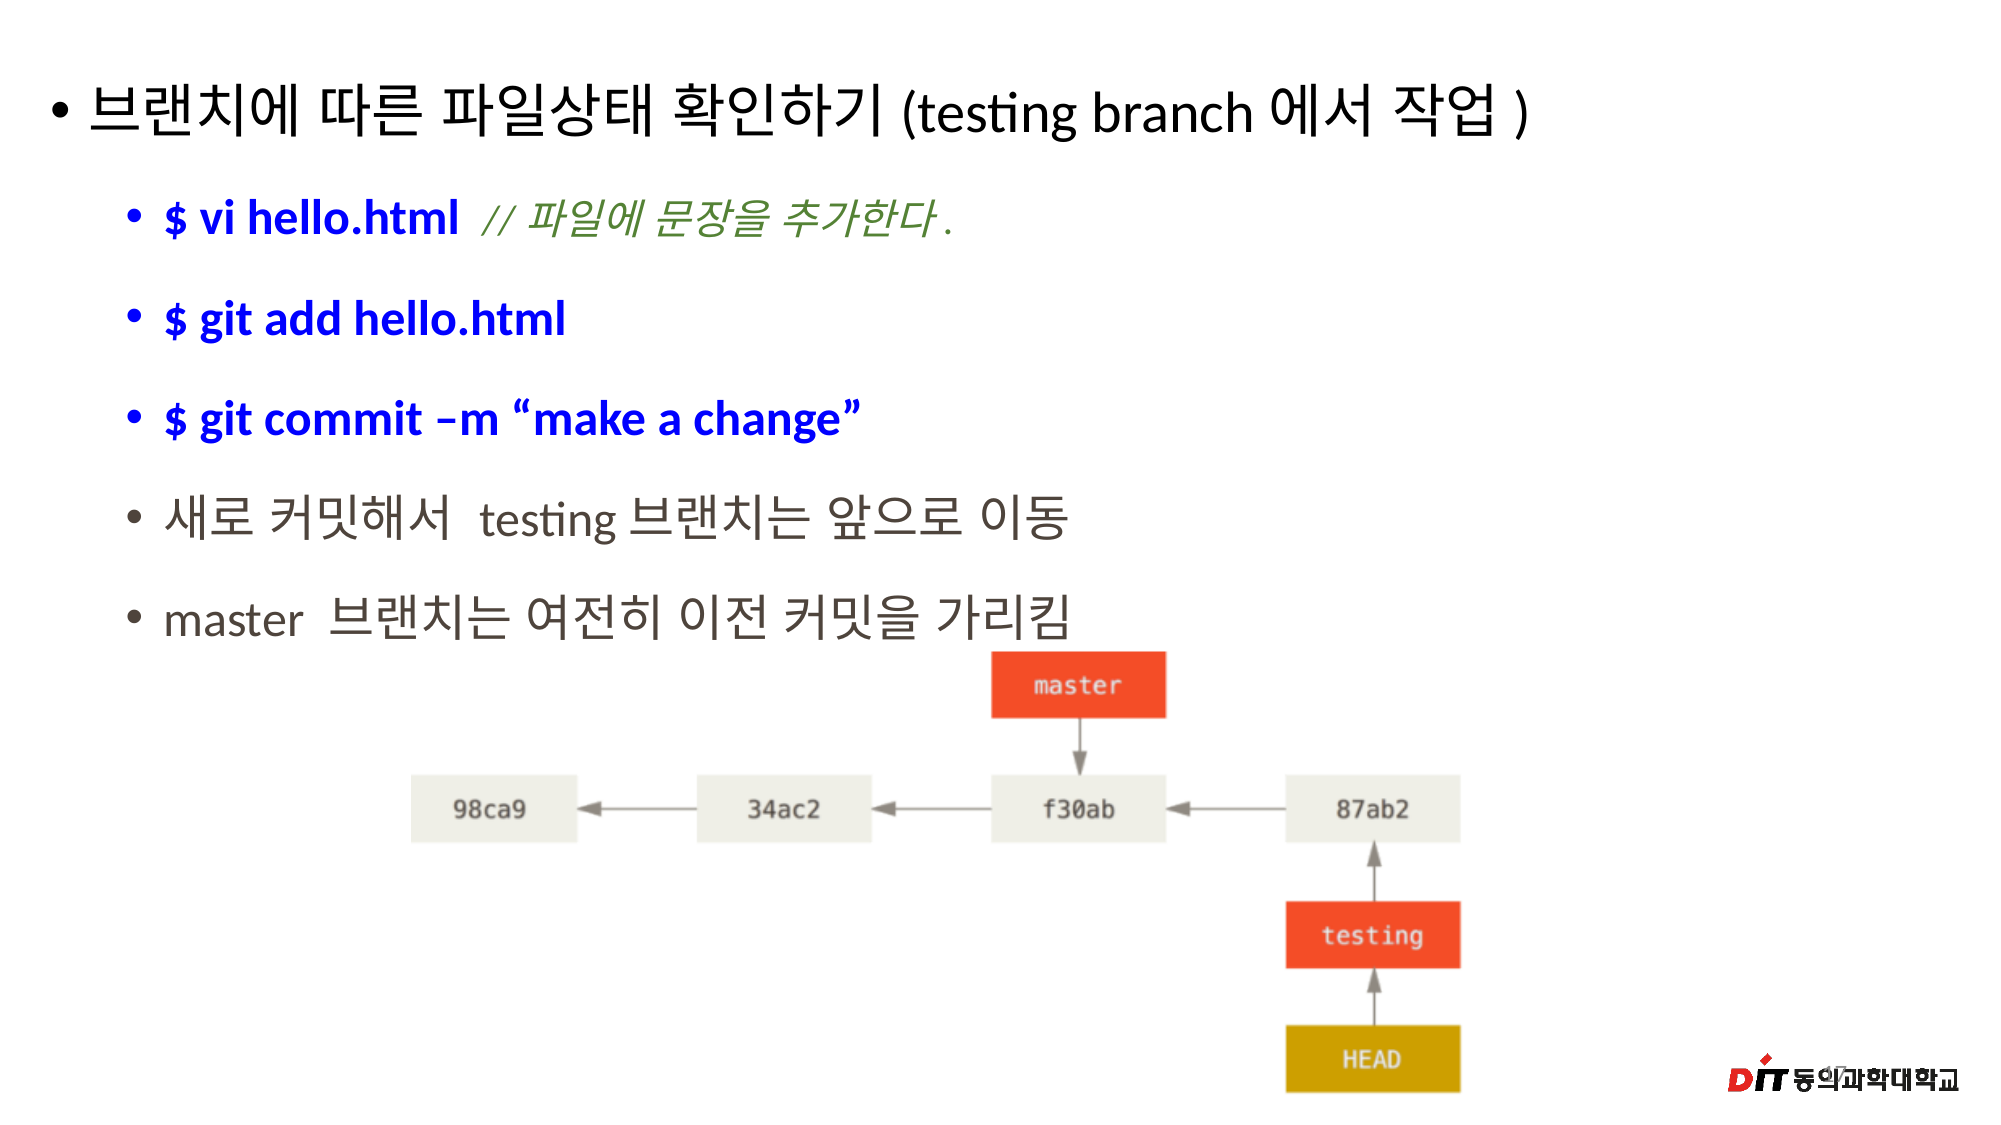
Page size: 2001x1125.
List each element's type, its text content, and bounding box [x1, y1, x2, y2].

slide_number 17 [1471, 1042, 1863, 1103]
picture [411, 645, 1471, 1103]
list 브랜치에 따른 파일상태 확인하기(testing branch에서 작업) $ vi hello.html //파일에 문장을 추가한다. $ git add hello.html $ git commit –m “make a change” 새로 커밋해서 testing브랜치는 앞으로 이동 master 브랜치는 여전히 이전 커밋을 가리킴 [35, 32, 1925, 777]
picture [1863, 1053, 1959, 1092]
